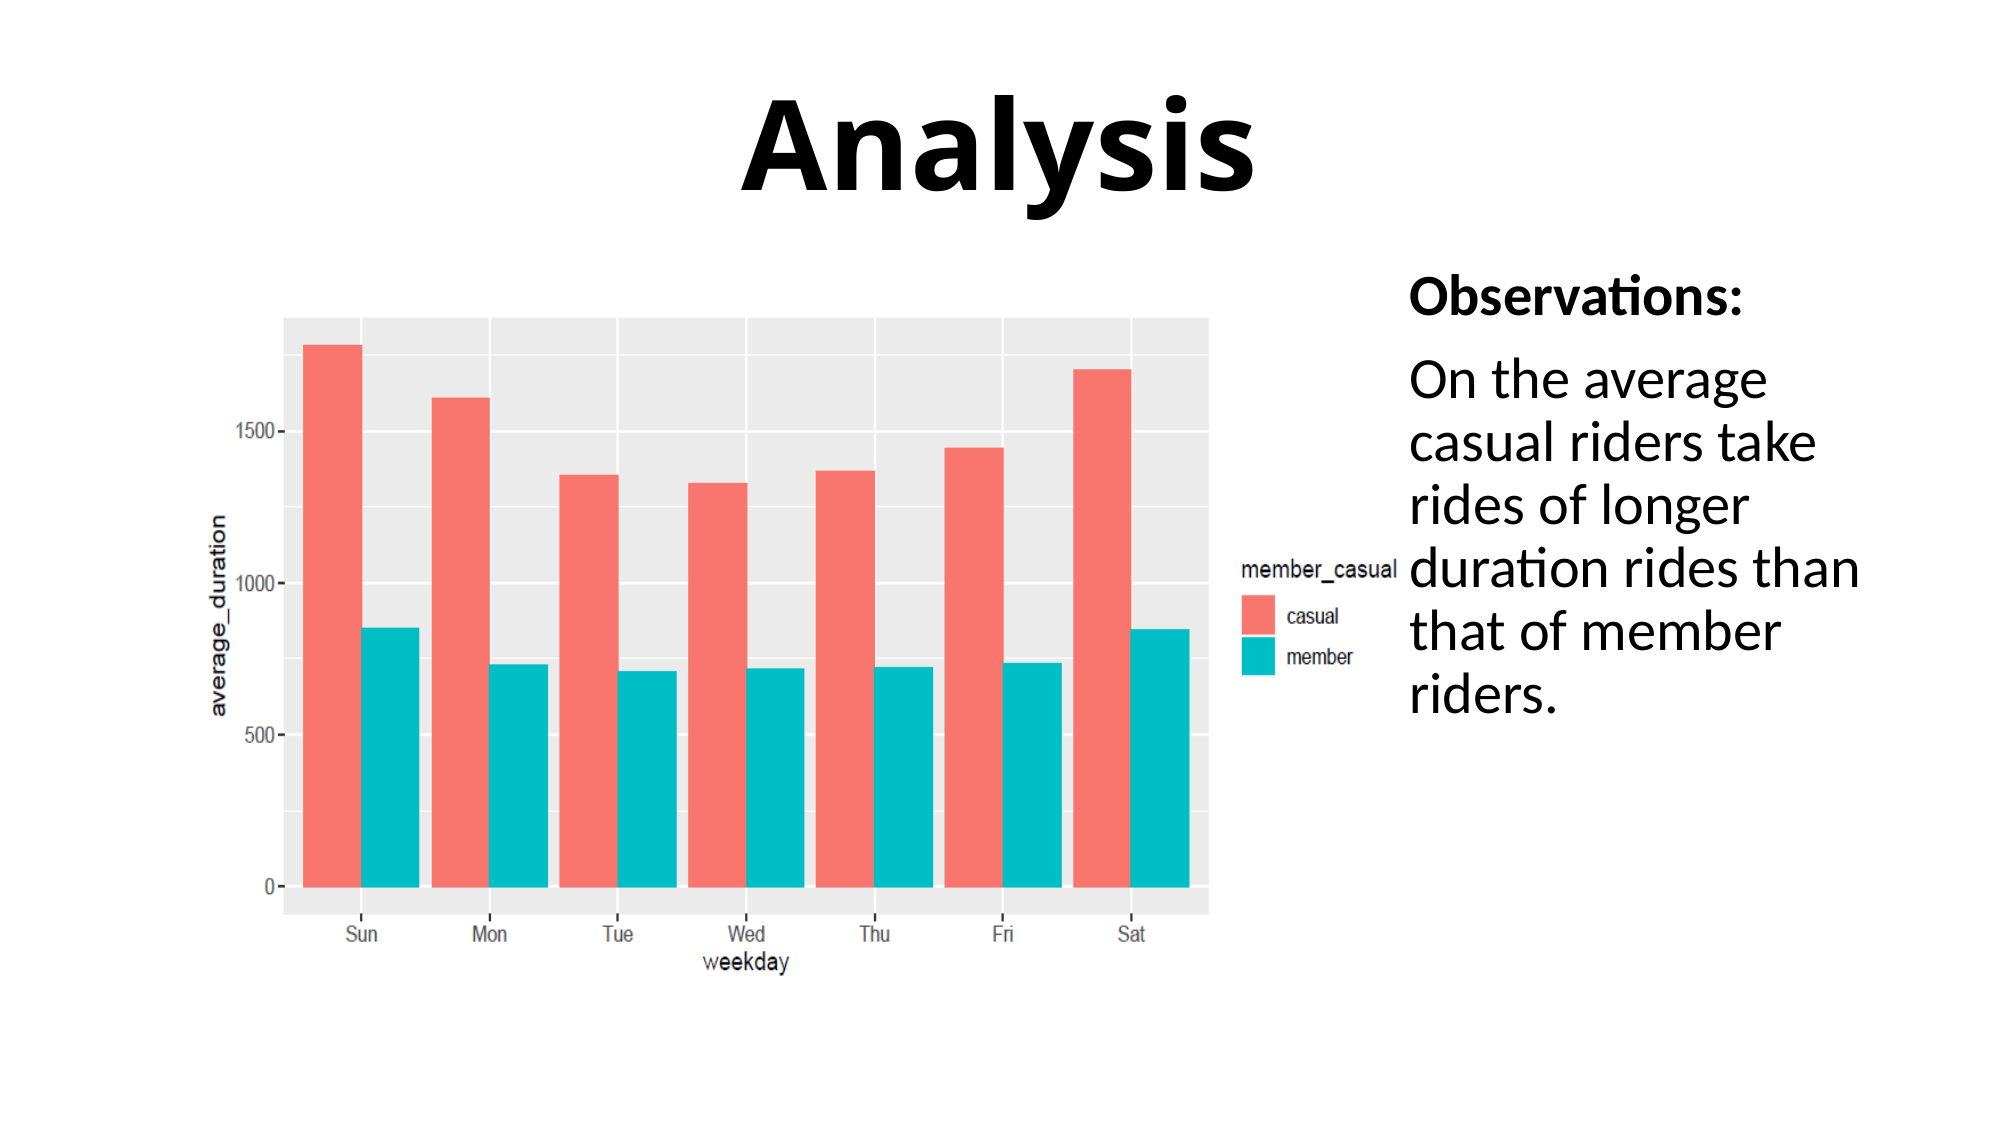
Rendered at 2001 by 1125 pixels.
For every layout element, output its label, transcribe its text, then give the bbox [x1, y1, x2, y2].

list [204, 299, 1421, 1014]
text_box Analysis [249, 161, 1750, 289]
text_box Observations: On the average casual riders take rides of longer duration rides than that of member riders. [1394, 257, 1918, 928]
